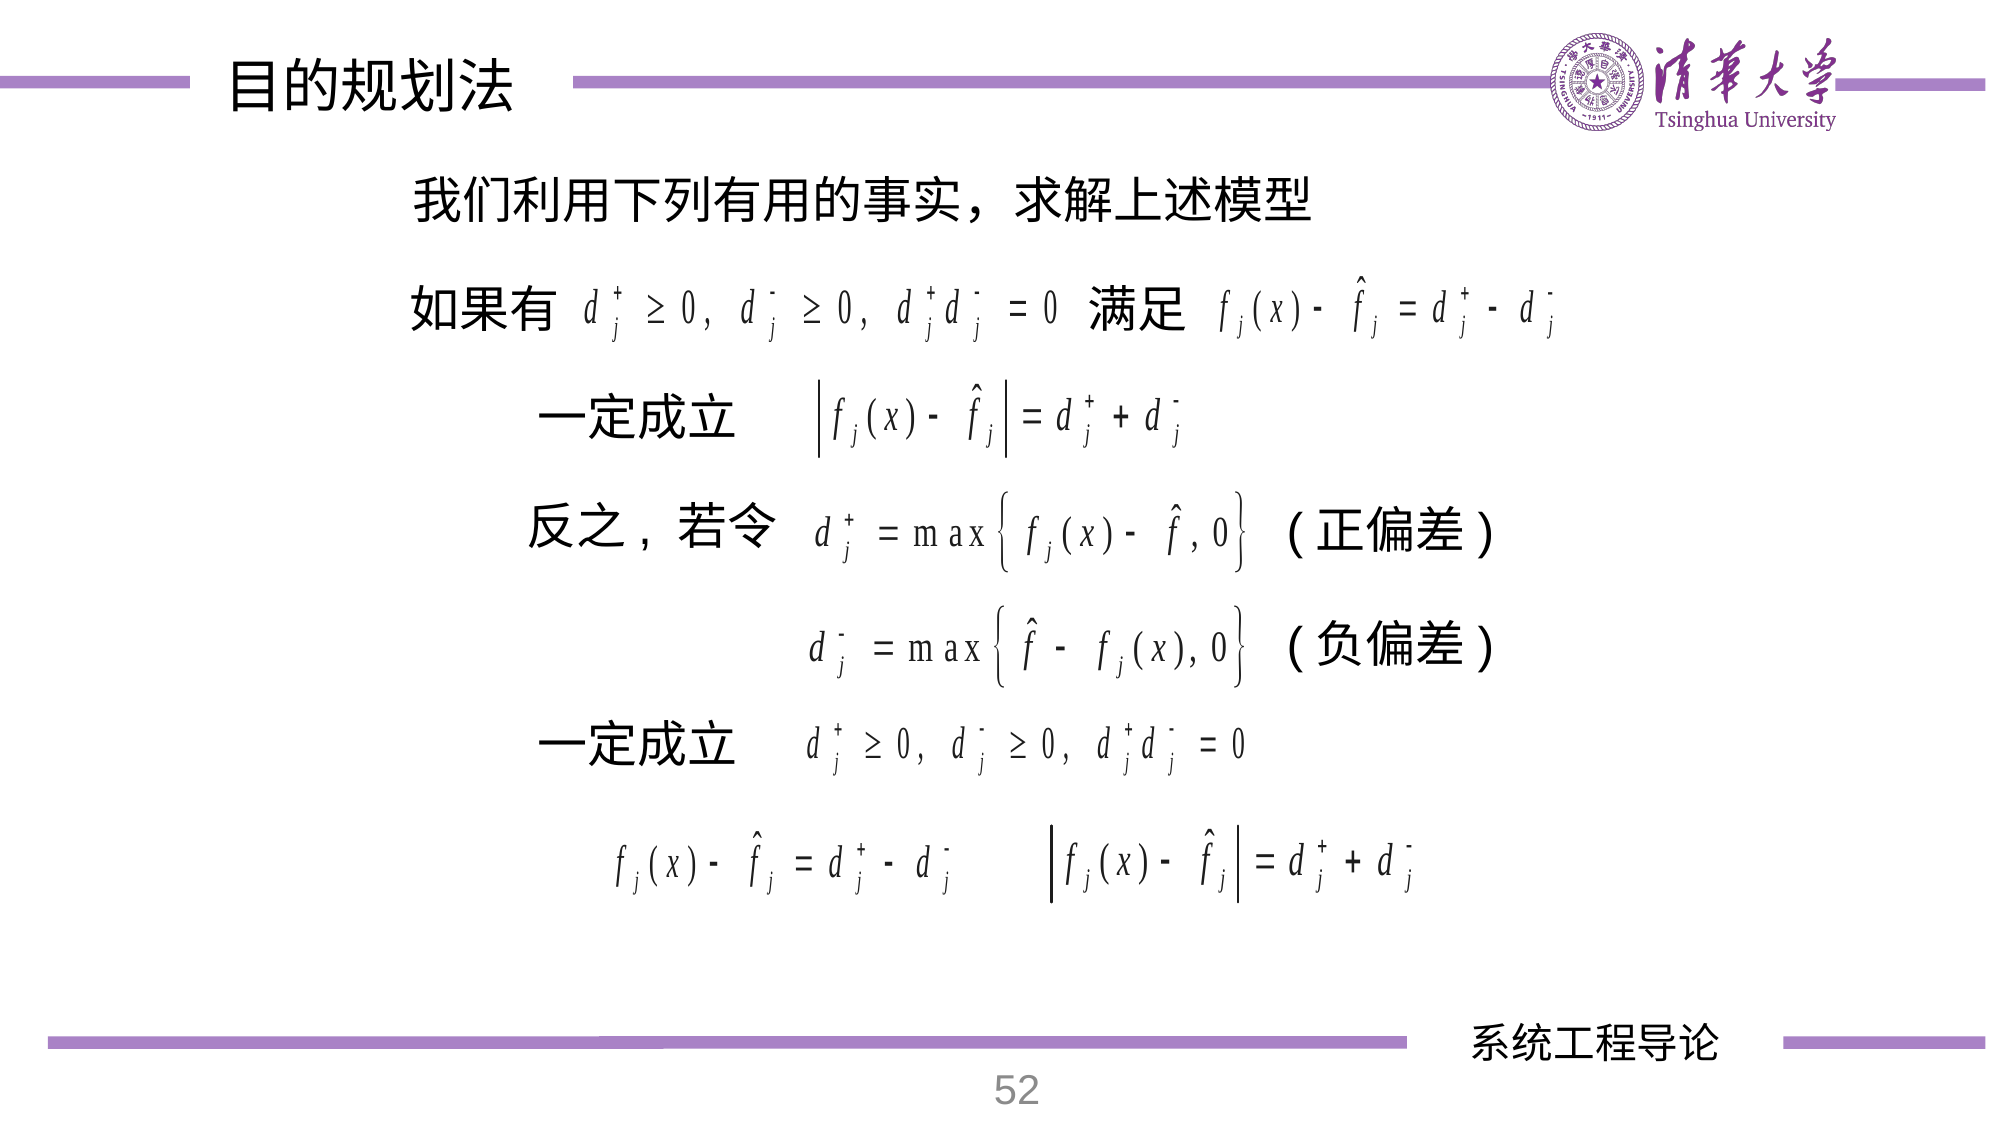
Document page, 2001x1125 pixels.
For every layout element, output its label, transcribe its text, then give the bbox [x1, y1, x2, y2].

text_box (正偏差) [1271, 490, 1509, 566]
picture [1655, 38, 1836, 131]
text_box 满足 [1072, 269, 1203, 345]
picture [599, 822, 965, 901]
text_box (负偏差) [1271, 605, 1509, 680]
text_box 一定成立 [523, 378, 753, 454]
text_box 反之, 若令 [511, 487, 793, 562]
picture [1041, 815, 1424, 908]
picture [575, 269, 1072, 349]
text_box 如果有 [394, 269, 575, 345]
picture [798, 708, 1259, 782]
text_box 一定成立 [523, 705, 753, 781]
picture [800, 605, 1259, 693]
picture [805, 490, 1259, 577]
picture [808, 370, 1192, 463]
text_box 我们利用下列有用的事实，求解上述模型 [398, 160, 1328, 236]
picture [1550, 33, 1644, 131]
picture [1203, 266, 1569, 346]
